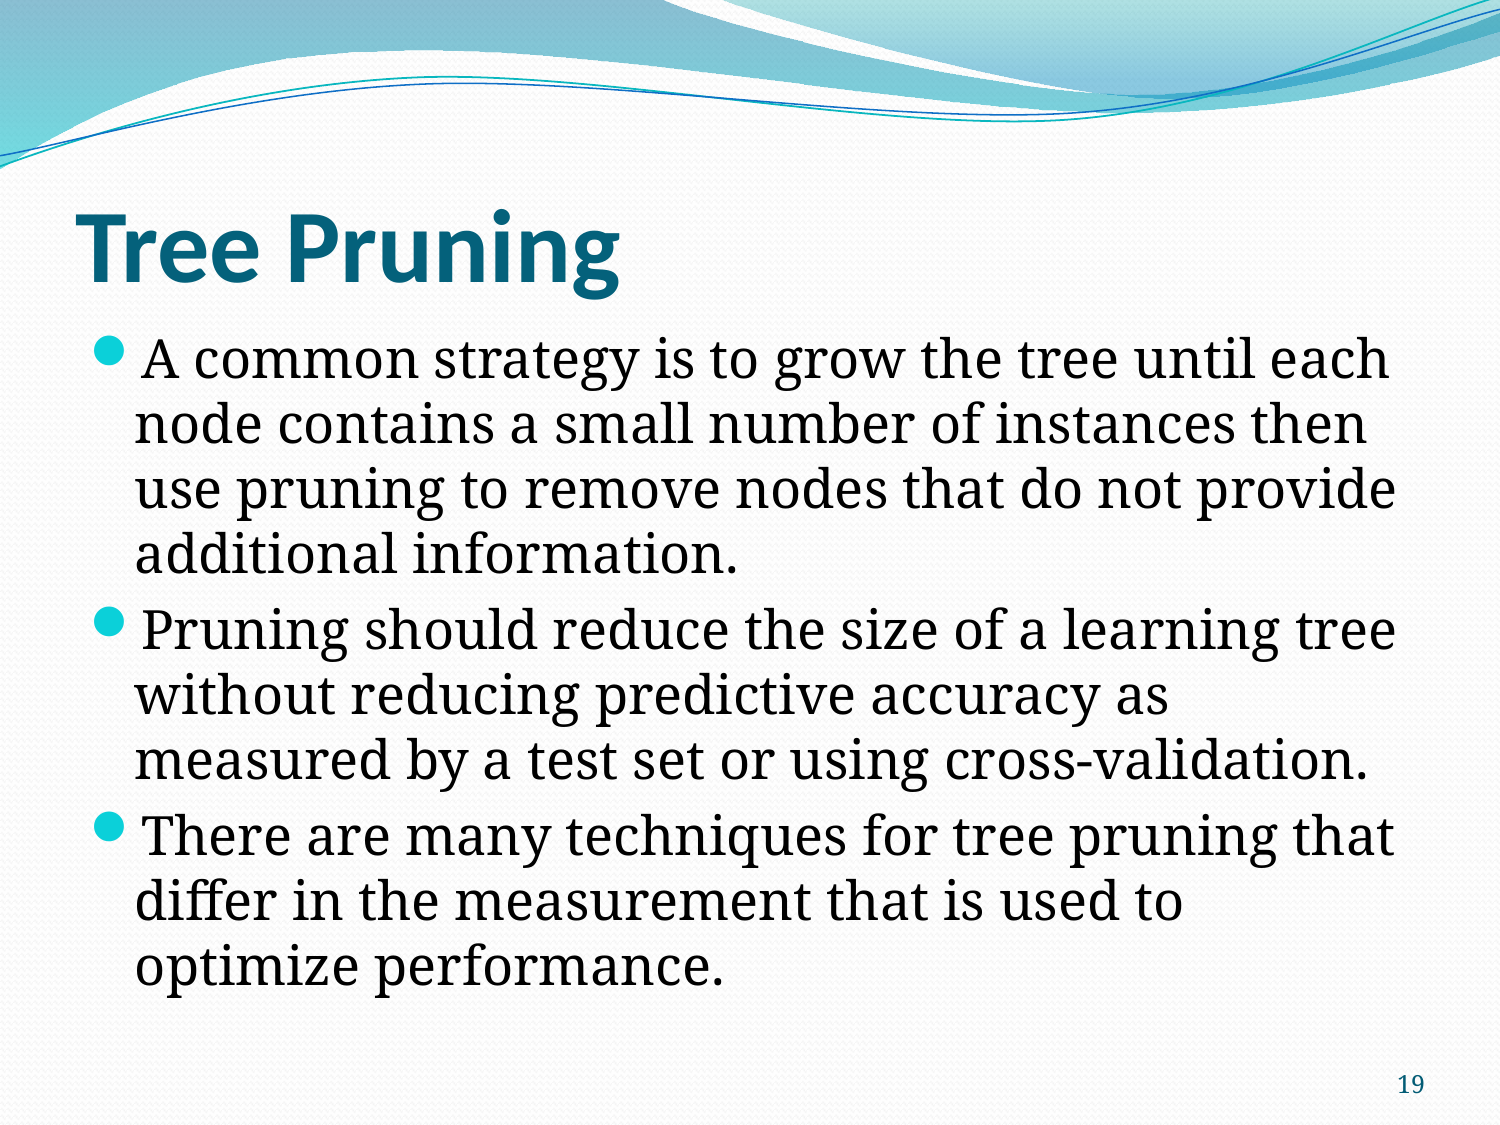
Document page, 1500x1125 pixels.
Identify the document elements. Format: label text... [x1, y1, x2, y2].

title Tree Pruning [75, 115, 1425, 303]
list A common strategy is to grow the tree until each node contains a small number of instances then use pruning to remove nodes that do not provide additional information. Pruning should reduce the size of a learning tree without reducing predictive accuracy as measured by a test set or using cross-validation. There are many techniques for tree pruning that differ in the measurement that is used to optimize performance. [75, 317, 1425, 1038]
slide_number 19 [1299, 1042, 1425, 1103]
